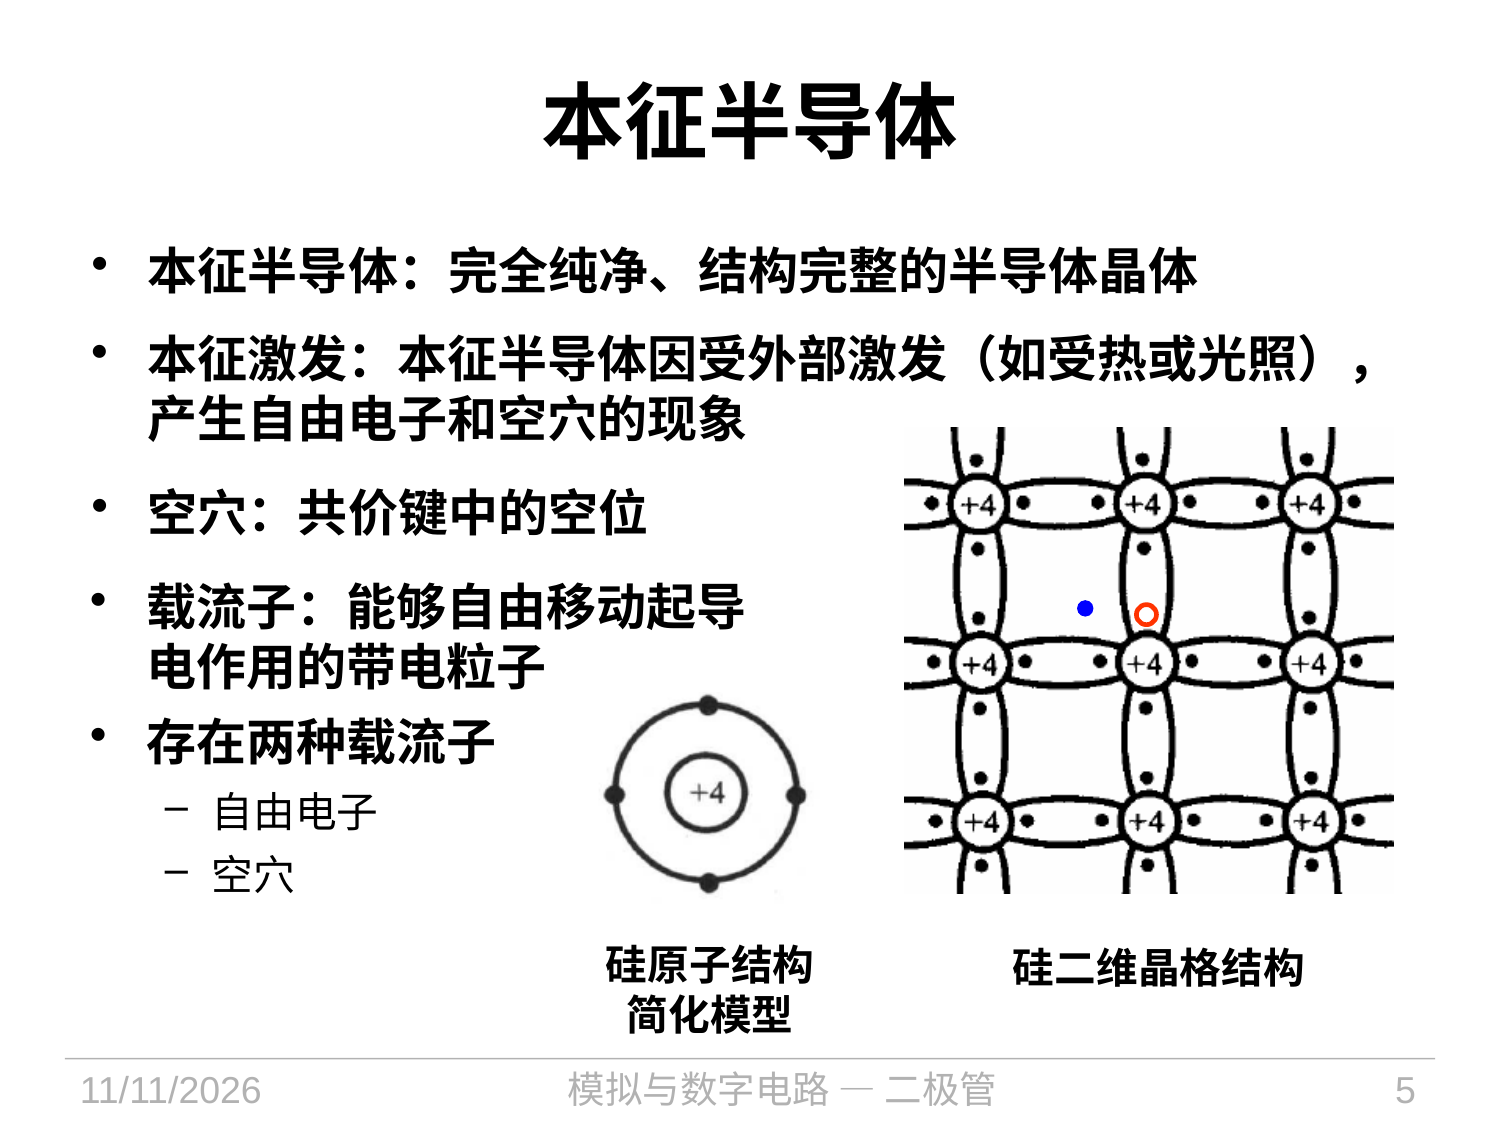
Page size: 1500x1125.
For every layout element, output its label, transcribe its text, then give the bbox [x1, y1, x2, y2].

text_box 本征激发：本征半导体因受外部激发（如受热或光照），产生自由电子和空穴的现象 [76, 320, 1436, 474]
picture [596, 692, 820, 904]
footer 模拟与数字电路 — 二极管 [359, 1058, 1205, 1125]
text_box 载流子：能够自由移动起导电作用的带电粒子 存在两种载流子 自由电子 空穴 [74, 568, 768, 994]
slide_number 5 [1230, 1058, 1431, 1125]
list 本征半导体：完全纯净、结构完整的半导体晶体 [76, 231, 1412, 320]
picture [904, 427, 1394, 894]
text_box 空穴：共价键中的空位 [76, 473, 899, 581]
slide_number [64, 1058, 348, 1125]
title 本征半导体 [75, 24, 1425, 213]
text_box 硅二维晶格结构 [998, 934, 1321, 1000]
text_box 硅原子结构 简化模型 [590, 931, 830, 1047]
